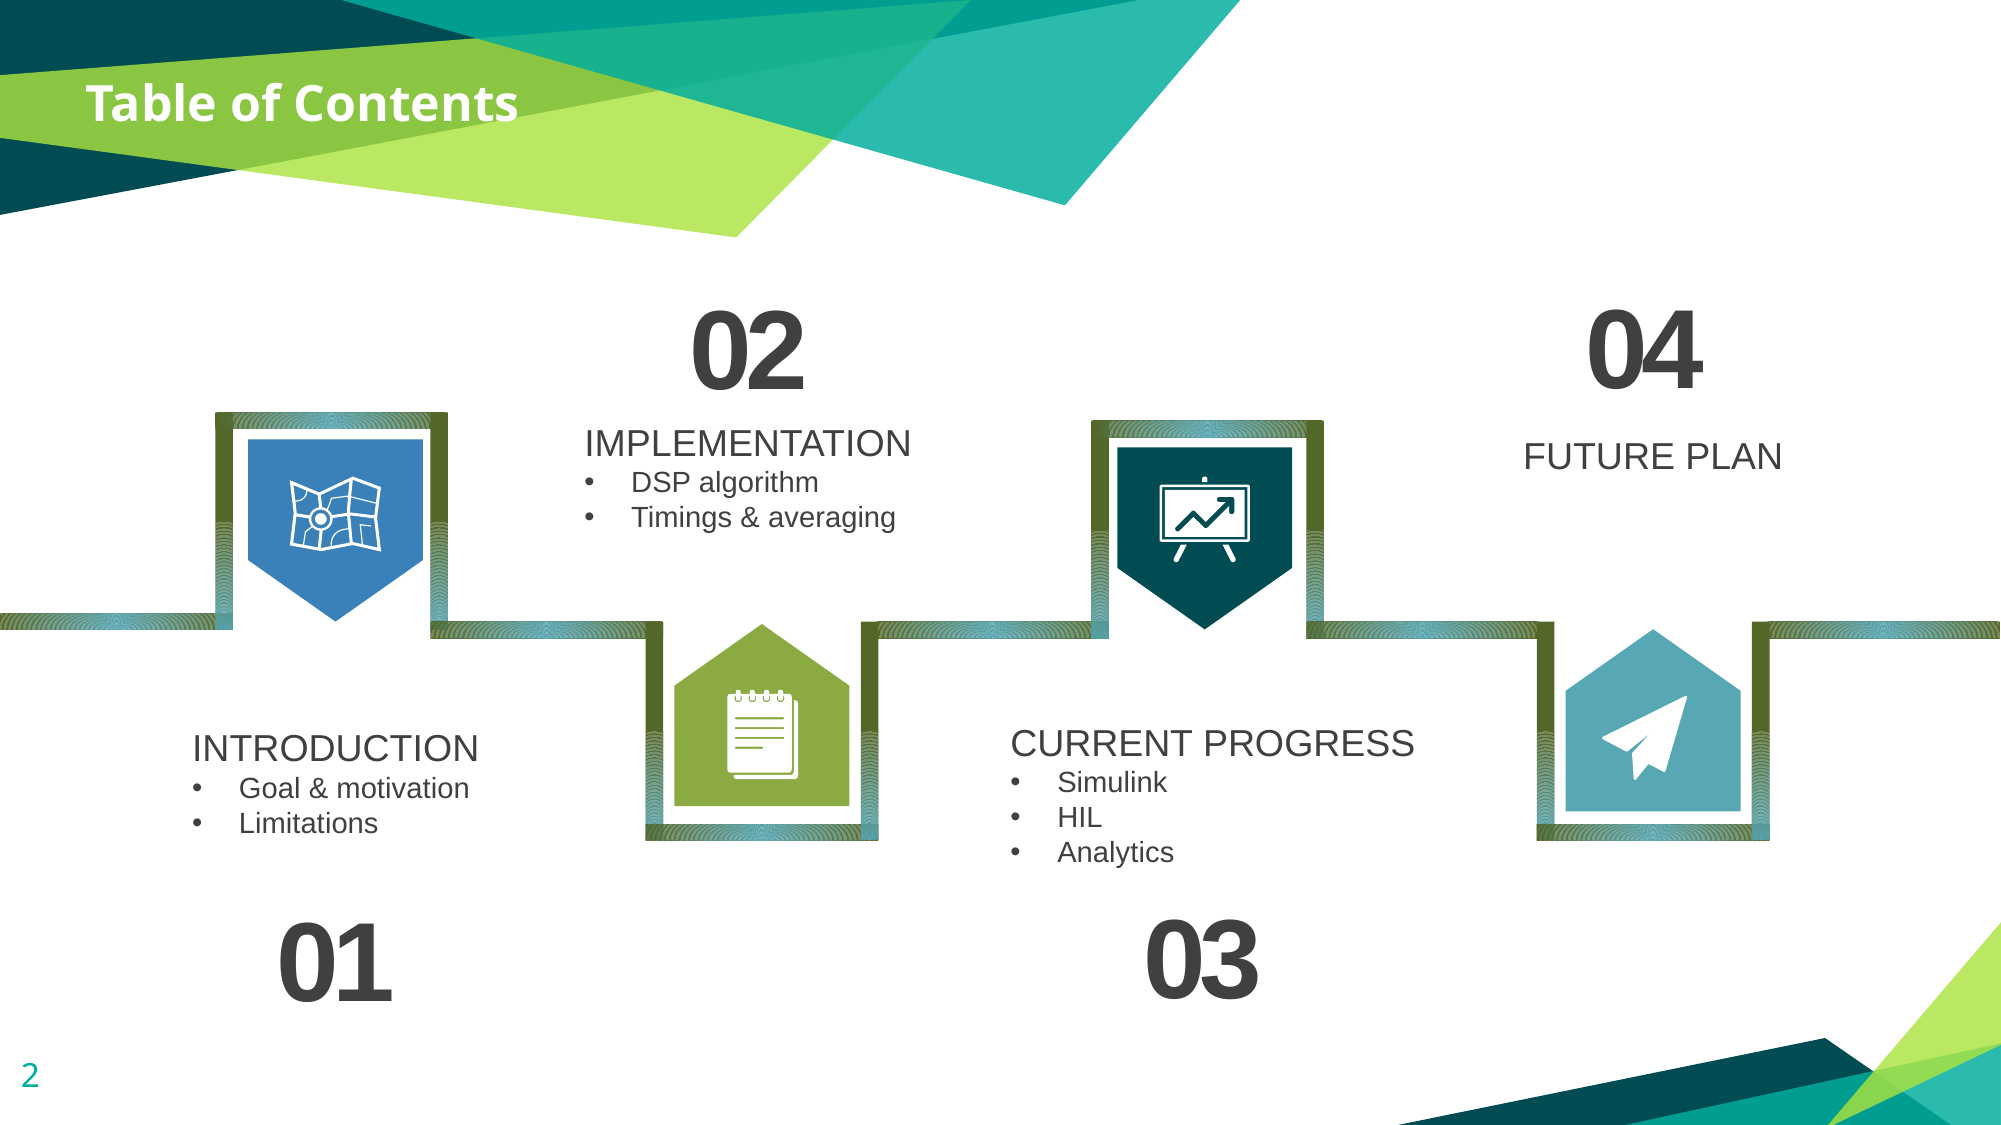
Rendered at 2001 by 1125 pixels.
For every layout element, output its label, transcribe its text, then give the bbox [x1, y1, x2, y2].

text_box 01 [160, 881, 511, 1032]
slide_number 2 [5, 1038, 126, 1125]
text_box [0, 412, 2000, 841]
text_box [1159, 476, 1251, 563]
text_box CURRENT PROGRESS Simulink HIL Analytics [995, 852, 1440, 877]
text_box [289, 476, 382, 552]
text_box 03 [1028, 878, 1379, 1029]
text_box 04 [1469, 268, 1820, 411]
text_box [727, 689, 799, 780]
text_box 02 [574, 269, 924, 411]
text_box Table of Contents [65, 51, 861, 162]
